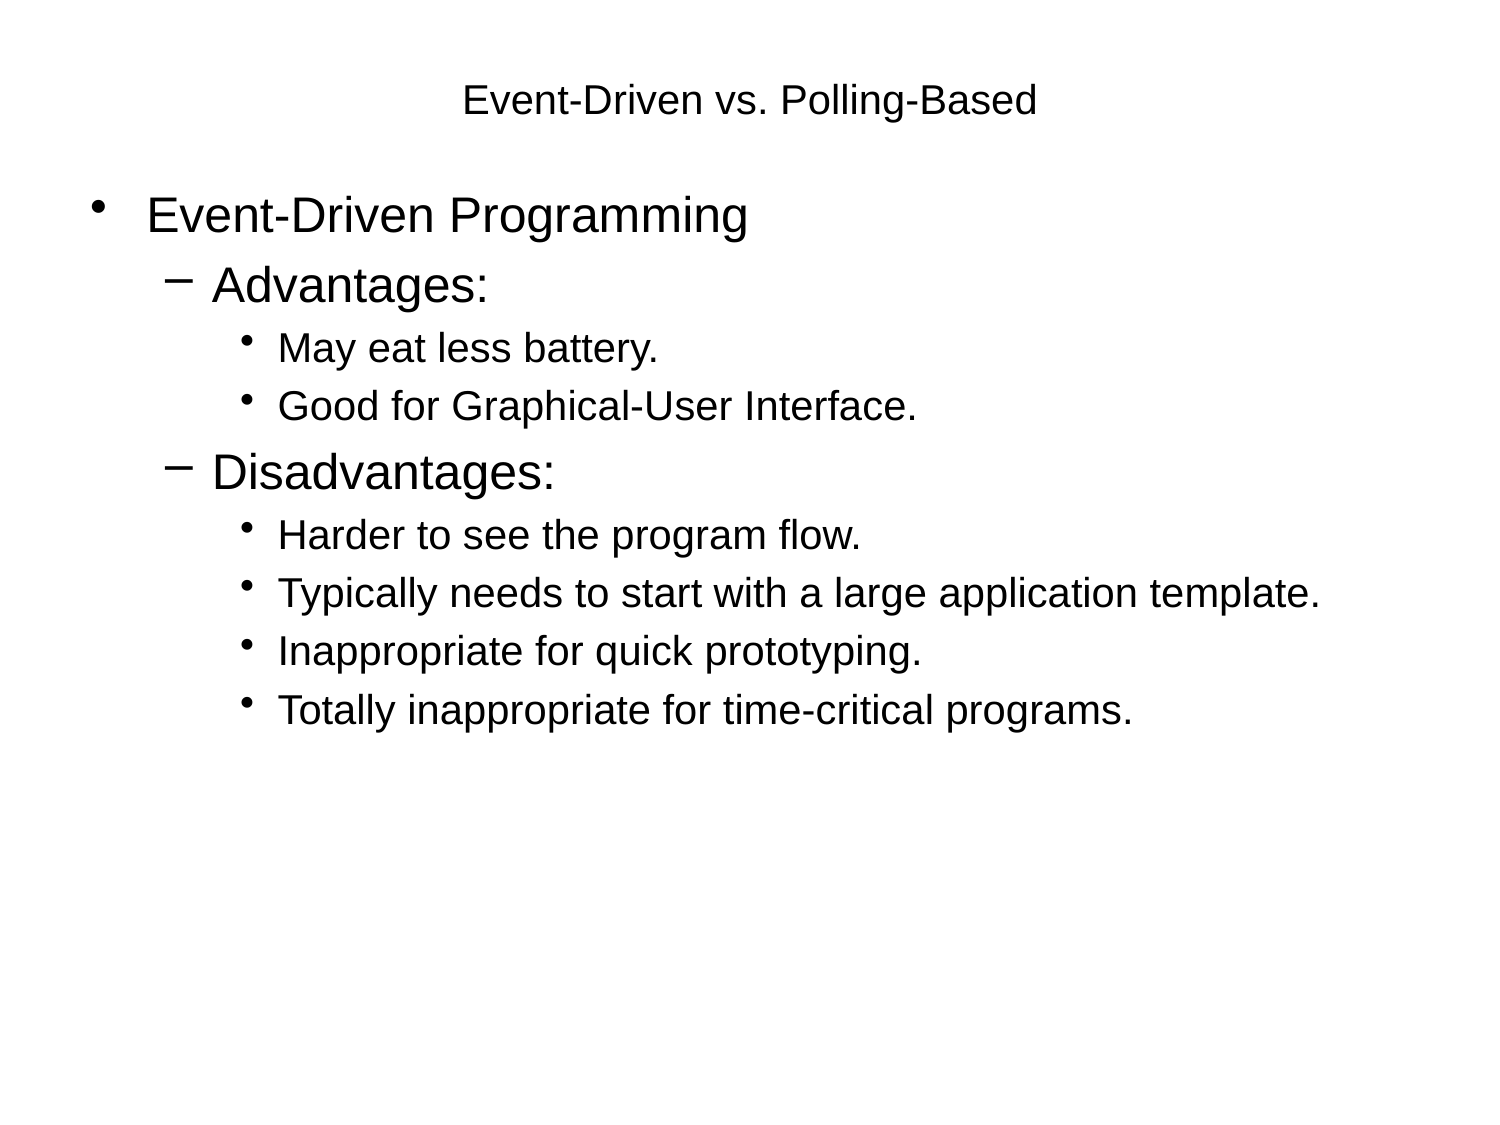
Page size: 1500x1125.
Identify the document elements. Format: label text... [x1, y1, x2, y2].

title Event-Driven vs. Polling-Based [75, 45, 1425, 150]
list Event-Driven Programming Advantages: May eat less battery. Good for Graphical-User Interface. Disadvantages: Harder to see the program flow. Typically needs to start with a large application template. Inappropriate for quick prototyping. Totally inappropriate for time-critical programs. [75, 174, 1425, 1005]
